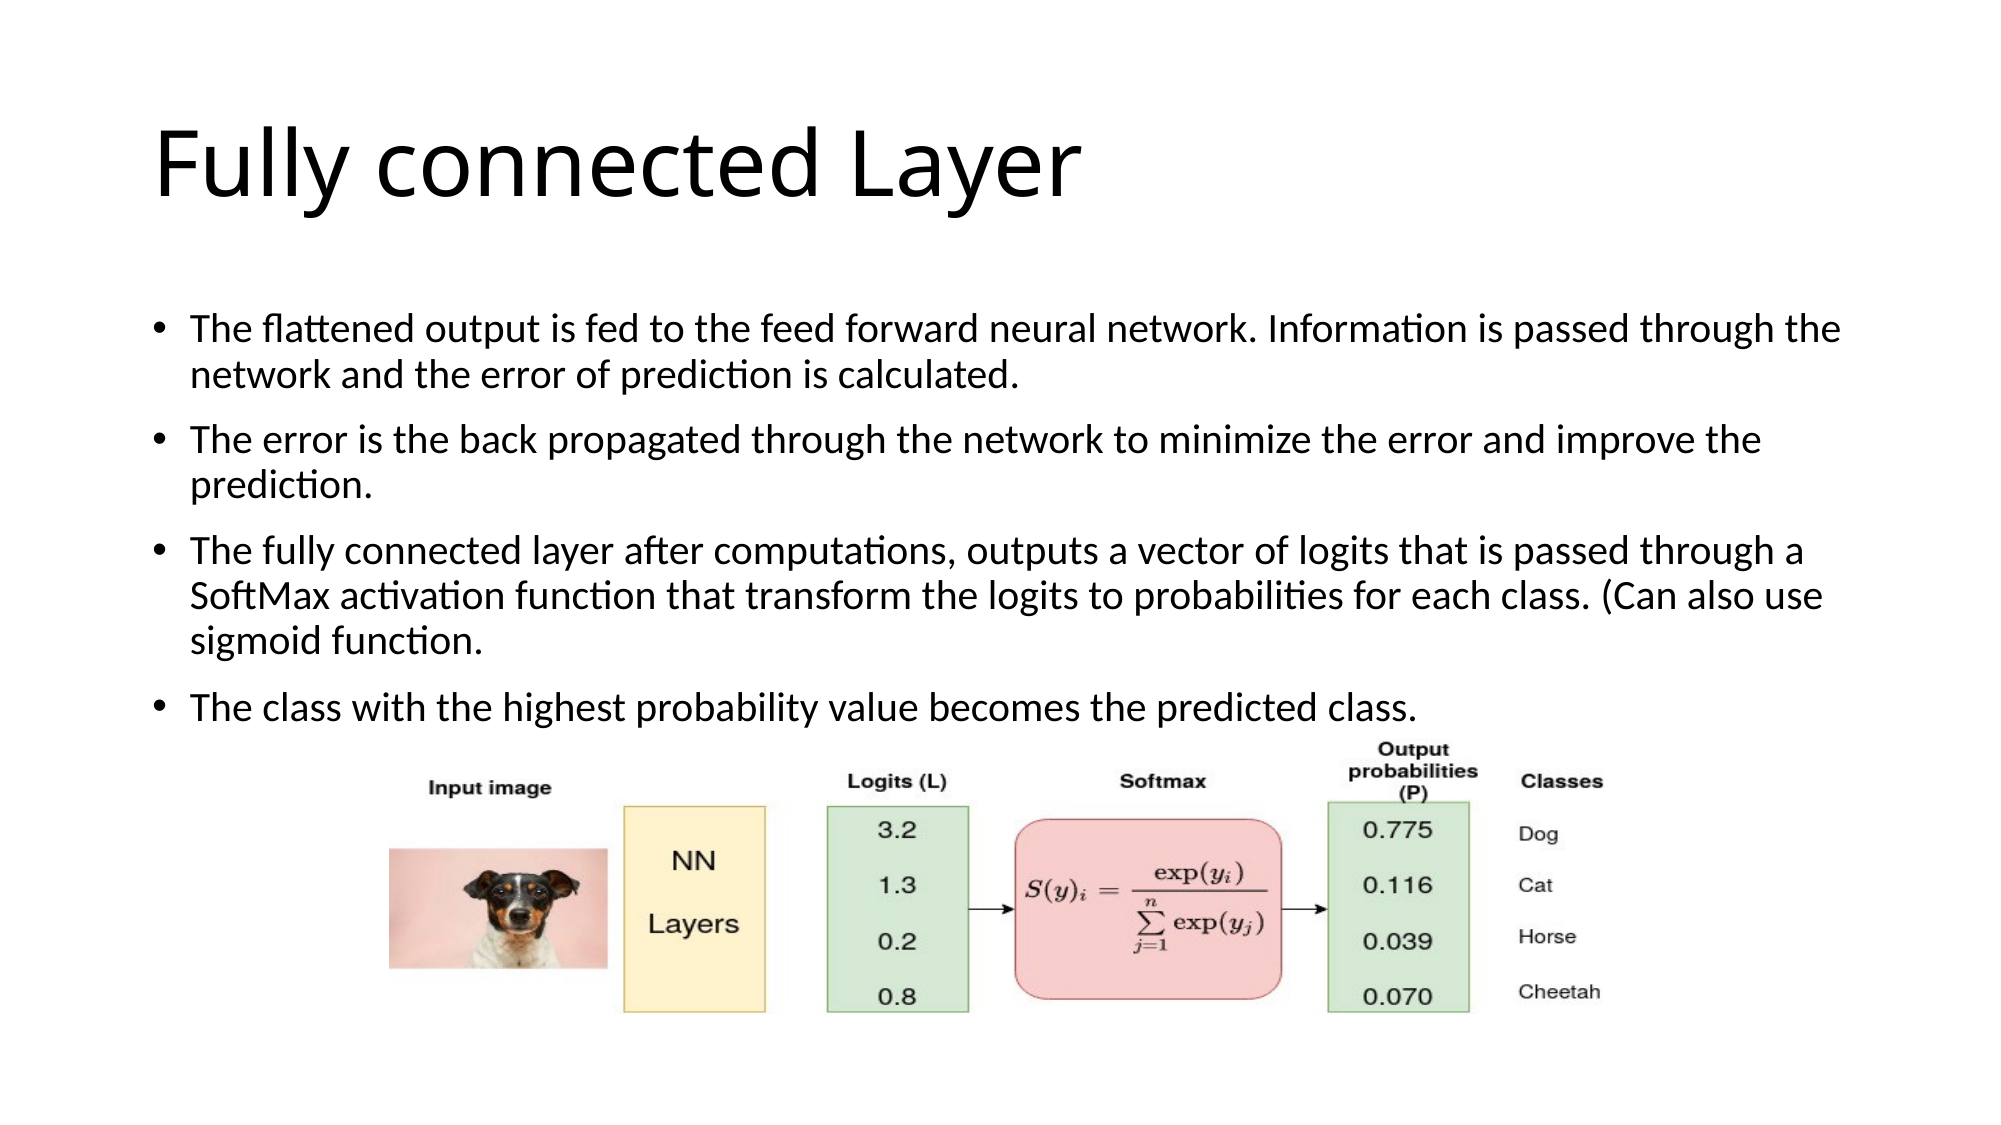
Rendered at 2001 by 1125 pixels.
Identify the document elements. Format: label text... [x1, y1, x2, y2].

title Fully connected Layer [137, 57, 1863, 275]
list The flattened output is fed to the feed forward neural network. Information is passed through the network and the error of prediction is calculated. The error is the back propagated through the network to minimize the error and improve the prediction. The fully connected layer after computations, outputs a vector of logits that is passed through a SoftMax activation function that transform the logits to probabilities for each class. (Can also use sigmoid function. The class with the highest probability value becomes the predicted class. [137, 299, 1863, 1014]
picture [389, 738, 1611, 1014]
